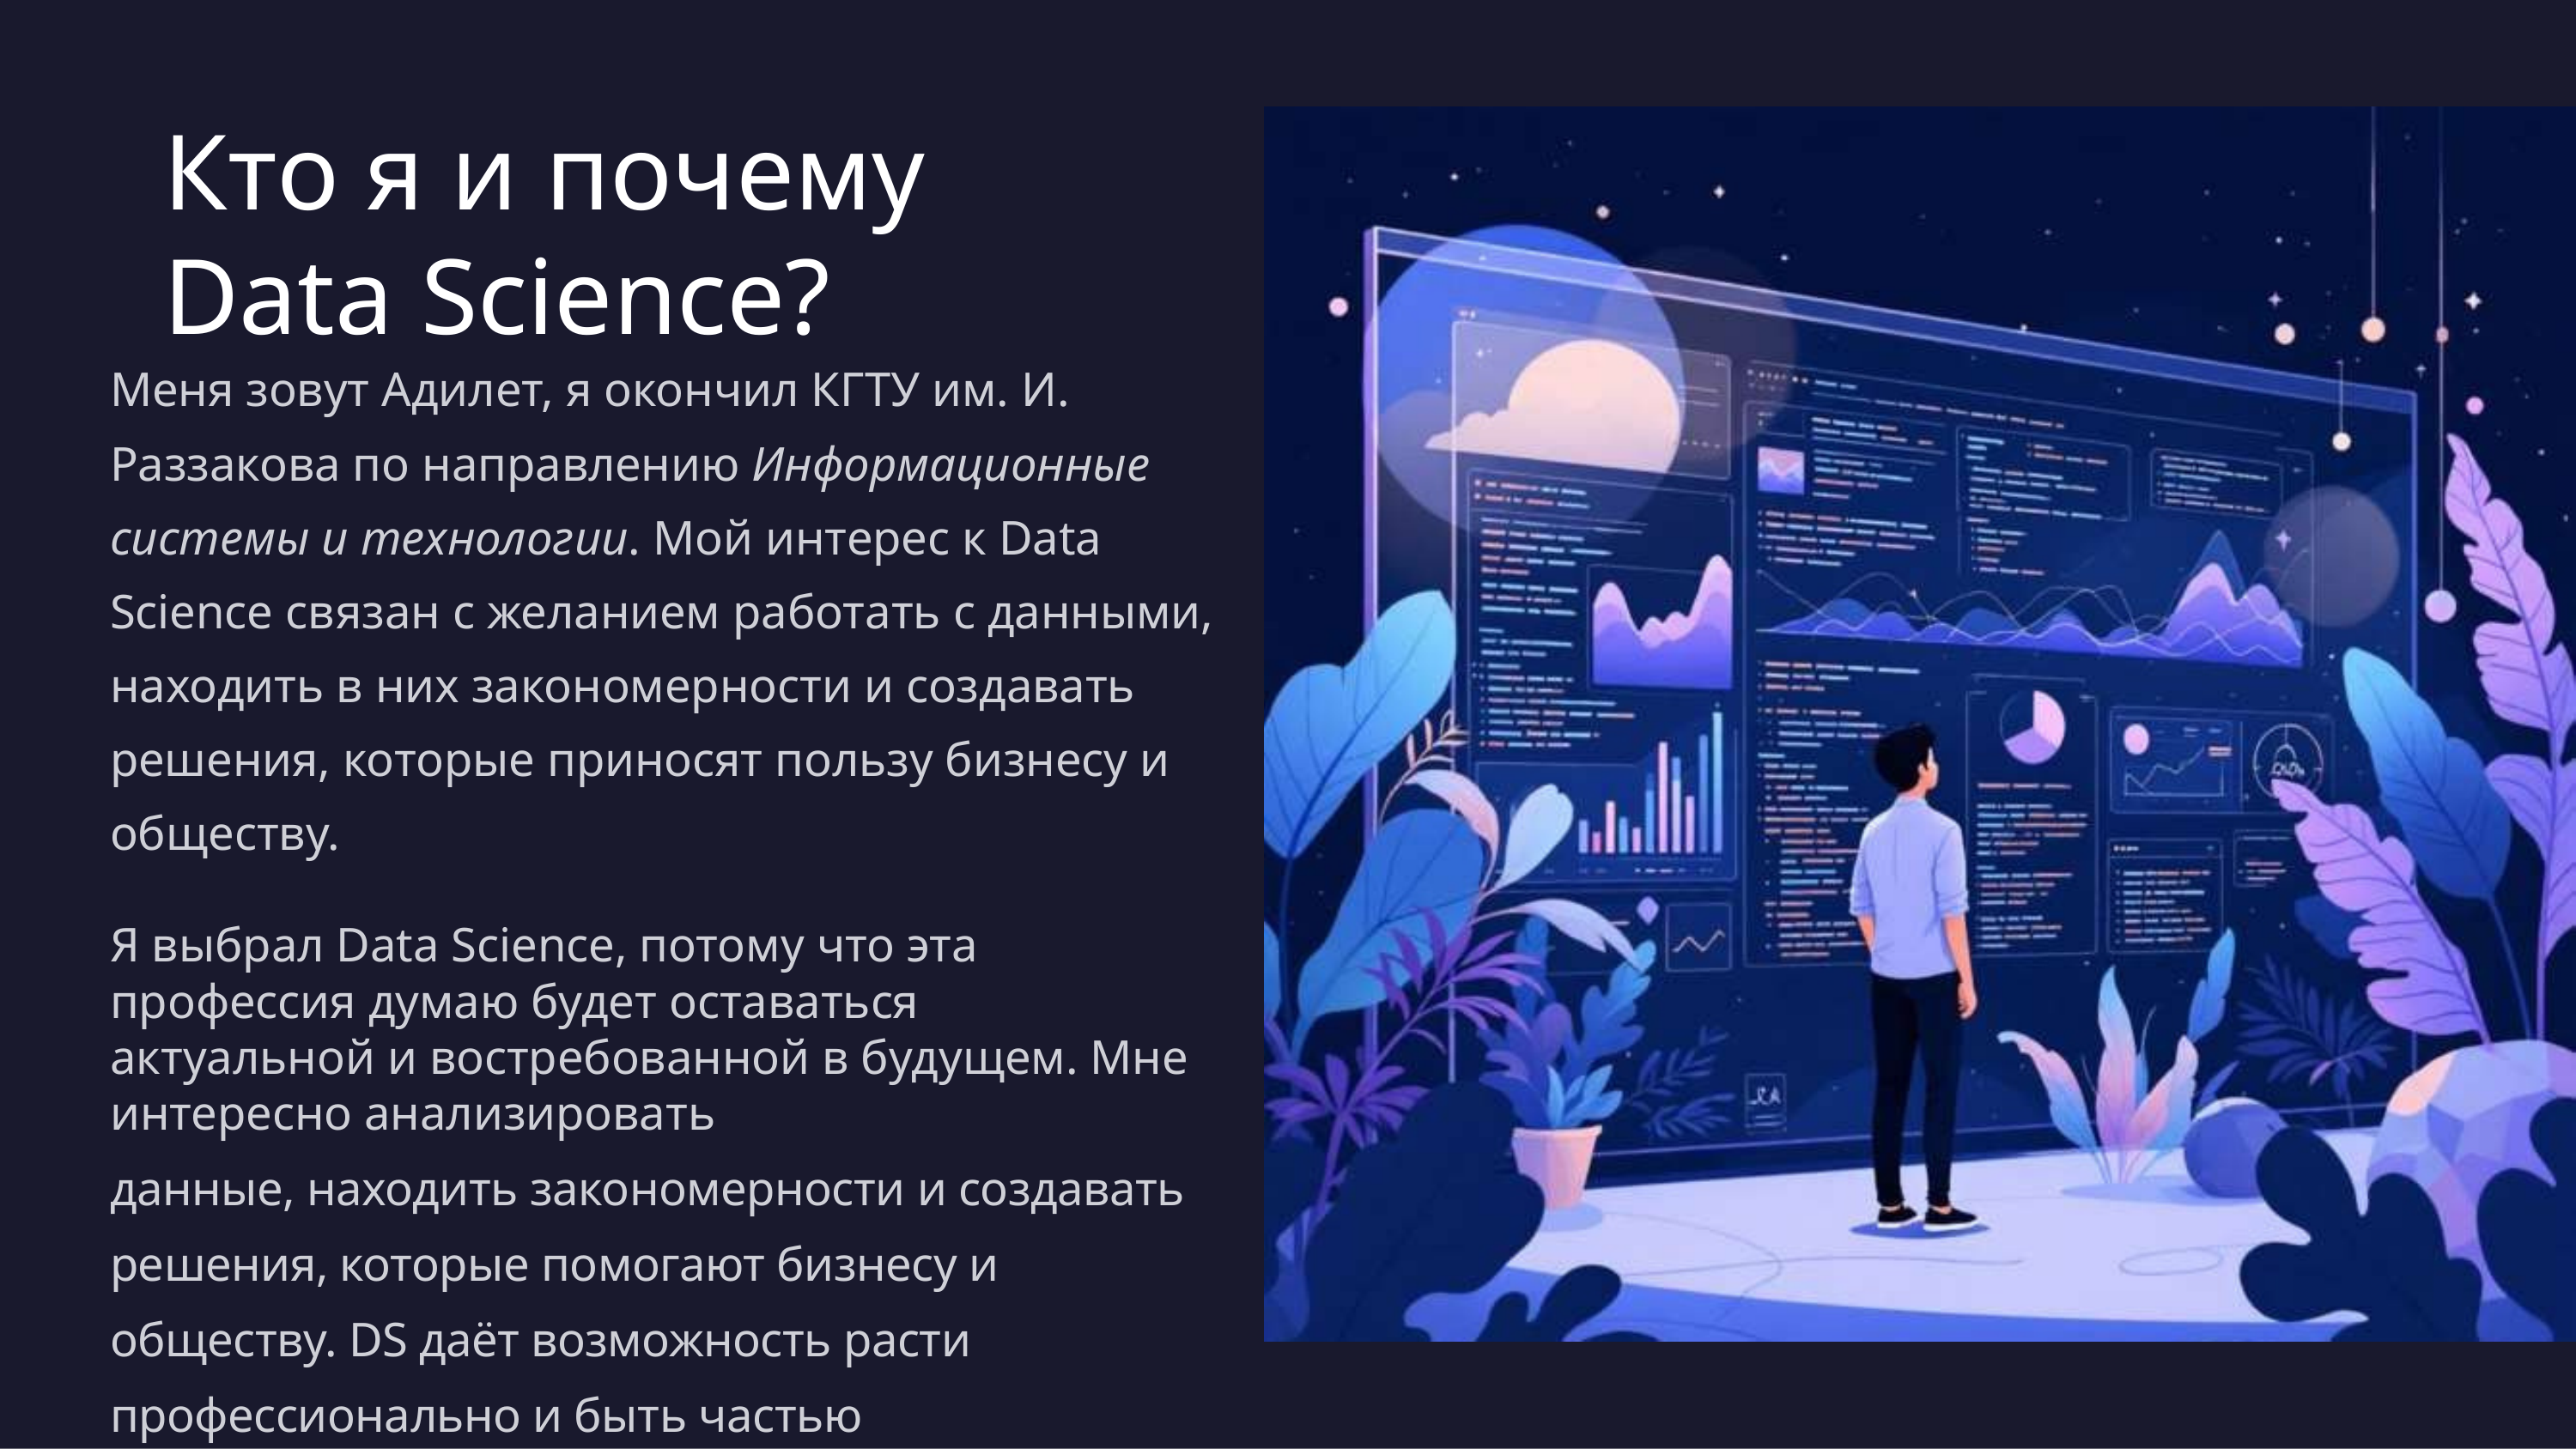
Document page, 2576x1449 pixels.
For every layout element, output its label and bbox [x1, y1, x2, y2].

text_box [1263, 106, 2576, 1342]
text_box [0, 0, 2576, 1449]
